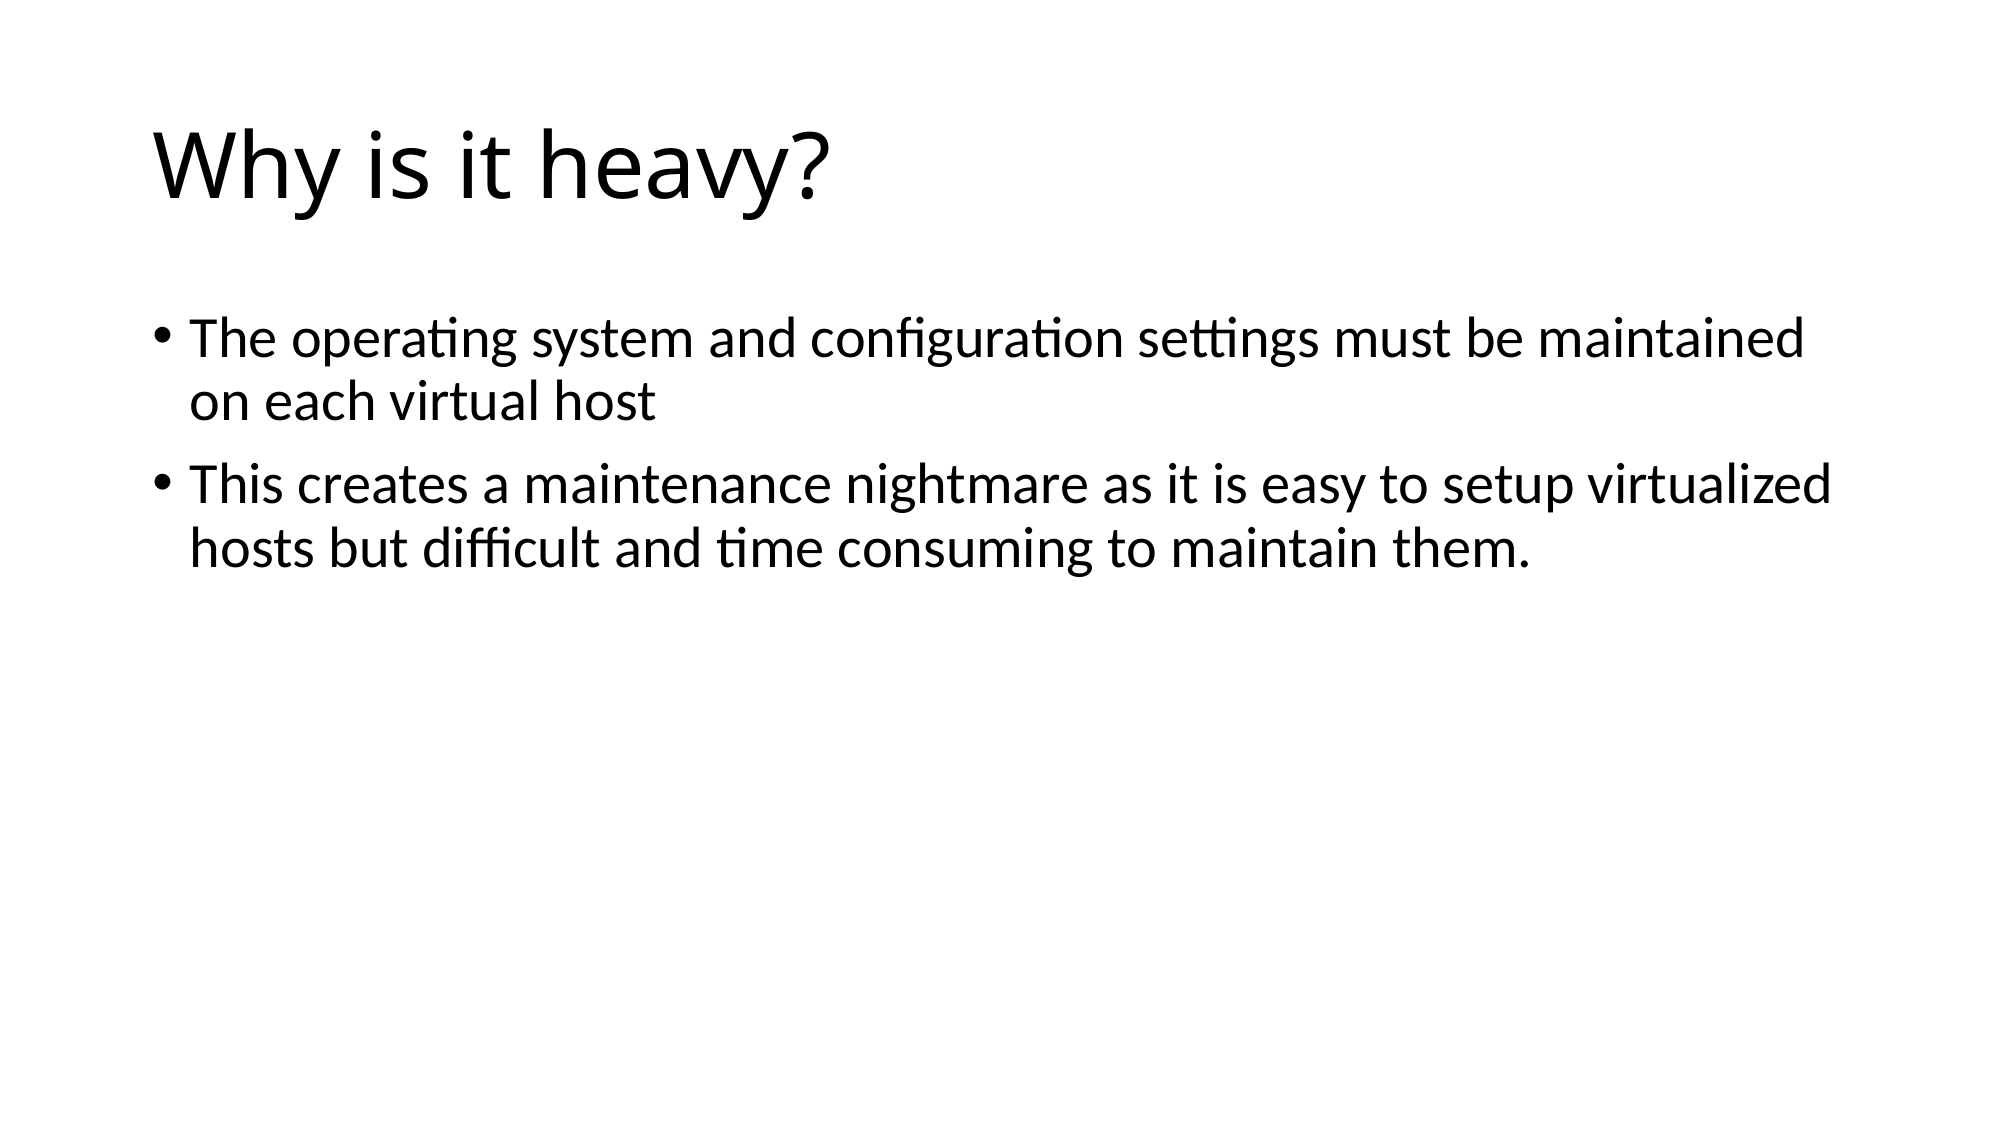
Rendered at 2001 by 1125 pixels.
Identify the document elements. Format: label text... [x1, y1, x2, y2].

list The operating system and configuration settings must be maintained on each virtual host This creates a maintenance nightmare as it is easy to setup virtualized hosts but difficult and time consuming to maintain them. [910, 299, 1863, 1014]
list The operating system and configuration settings must be maintained on each virtual host This creates a maintenance nightmare as it is easy to setup virtualized hosts but difficult and time consuming to maintain them. [137, 299, 353, 1014]
title Why is it heavy? [137, 59, 1863, 278]
text_box [353, 299, 910, 1045]
